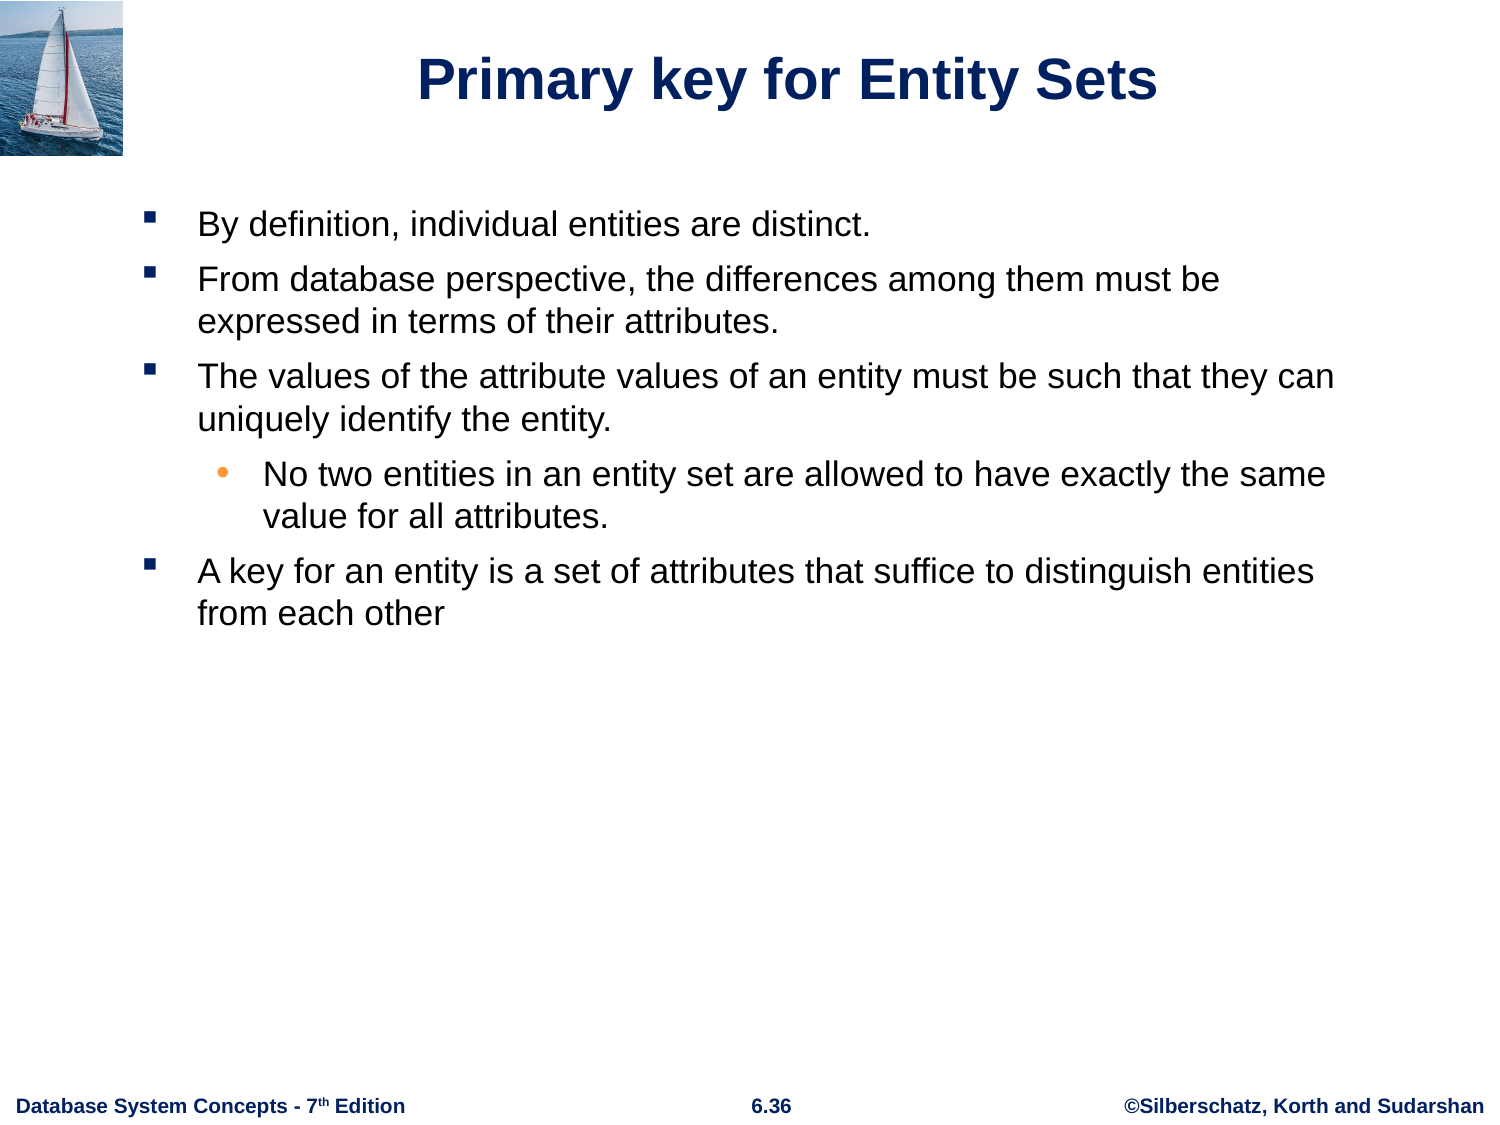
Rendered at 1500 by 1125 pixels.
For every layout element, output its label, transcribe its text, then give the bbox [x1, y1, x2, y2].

title Primary key for Entity Sets [125, 18, 1452, 120]
list By definition, individual entities are distinct. From database perspective, the differences among them must be expressed in terms of their attributes. The values of the attribute values of an entity must be such that they can uniquely identify the entity. No two entities in an entity set are allowed to have exactly the same value for all attributes. A key for an entity is a set of attributes that suffice to distinguish entities from each other [126, 193, 1362, 832]
picture [0, 1, 123, 156]
